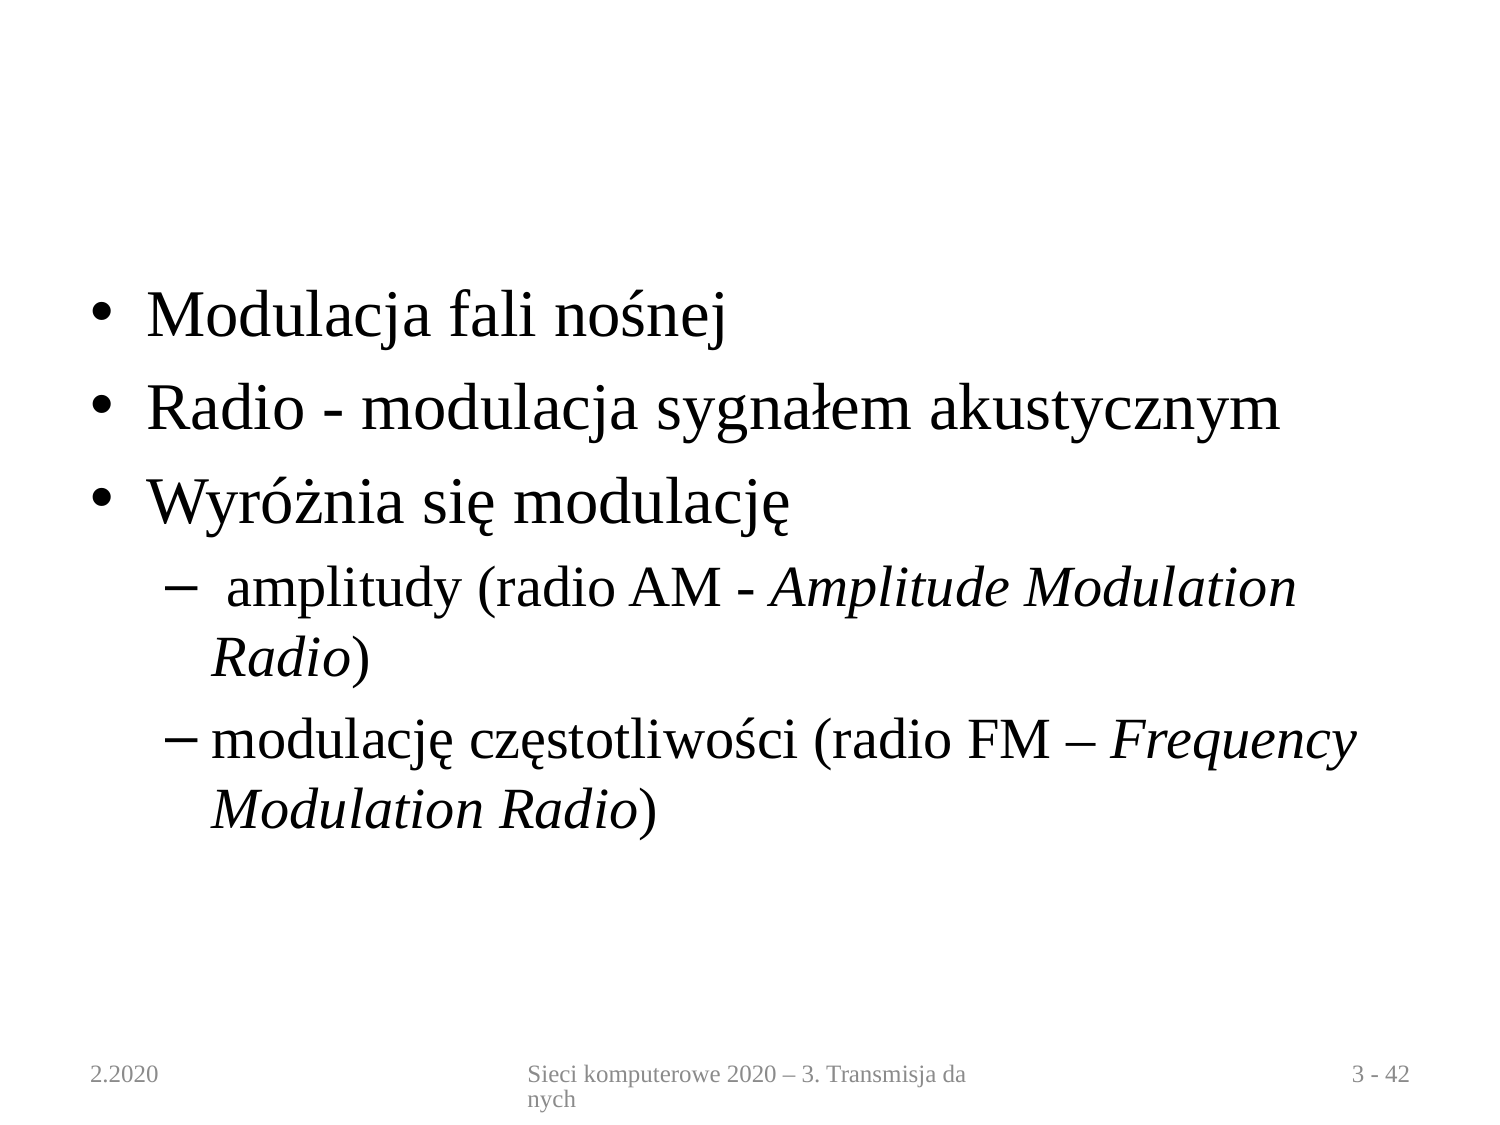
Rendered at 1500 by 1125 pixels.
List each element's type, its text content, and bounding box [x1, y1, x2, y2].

slide_number 2.2020 [75, 1042, 425, 1103]
list Modulacja fali nośnej Radio - modulacja sygnałem akustycznym Wyróżnia się modulację amplitudy (radio AM - Amplitude Modulation Radio) modulację częstotliwości (radio FM – Frequency Modulation Radio) [75, 262, 1425, 1005]
slide_number 3 - 42 [1074, 1042, 1425, 1103]
footer Sieci komputerowe 2020 – 3. Transmisja danych [512, 1042, 988, 1103]
